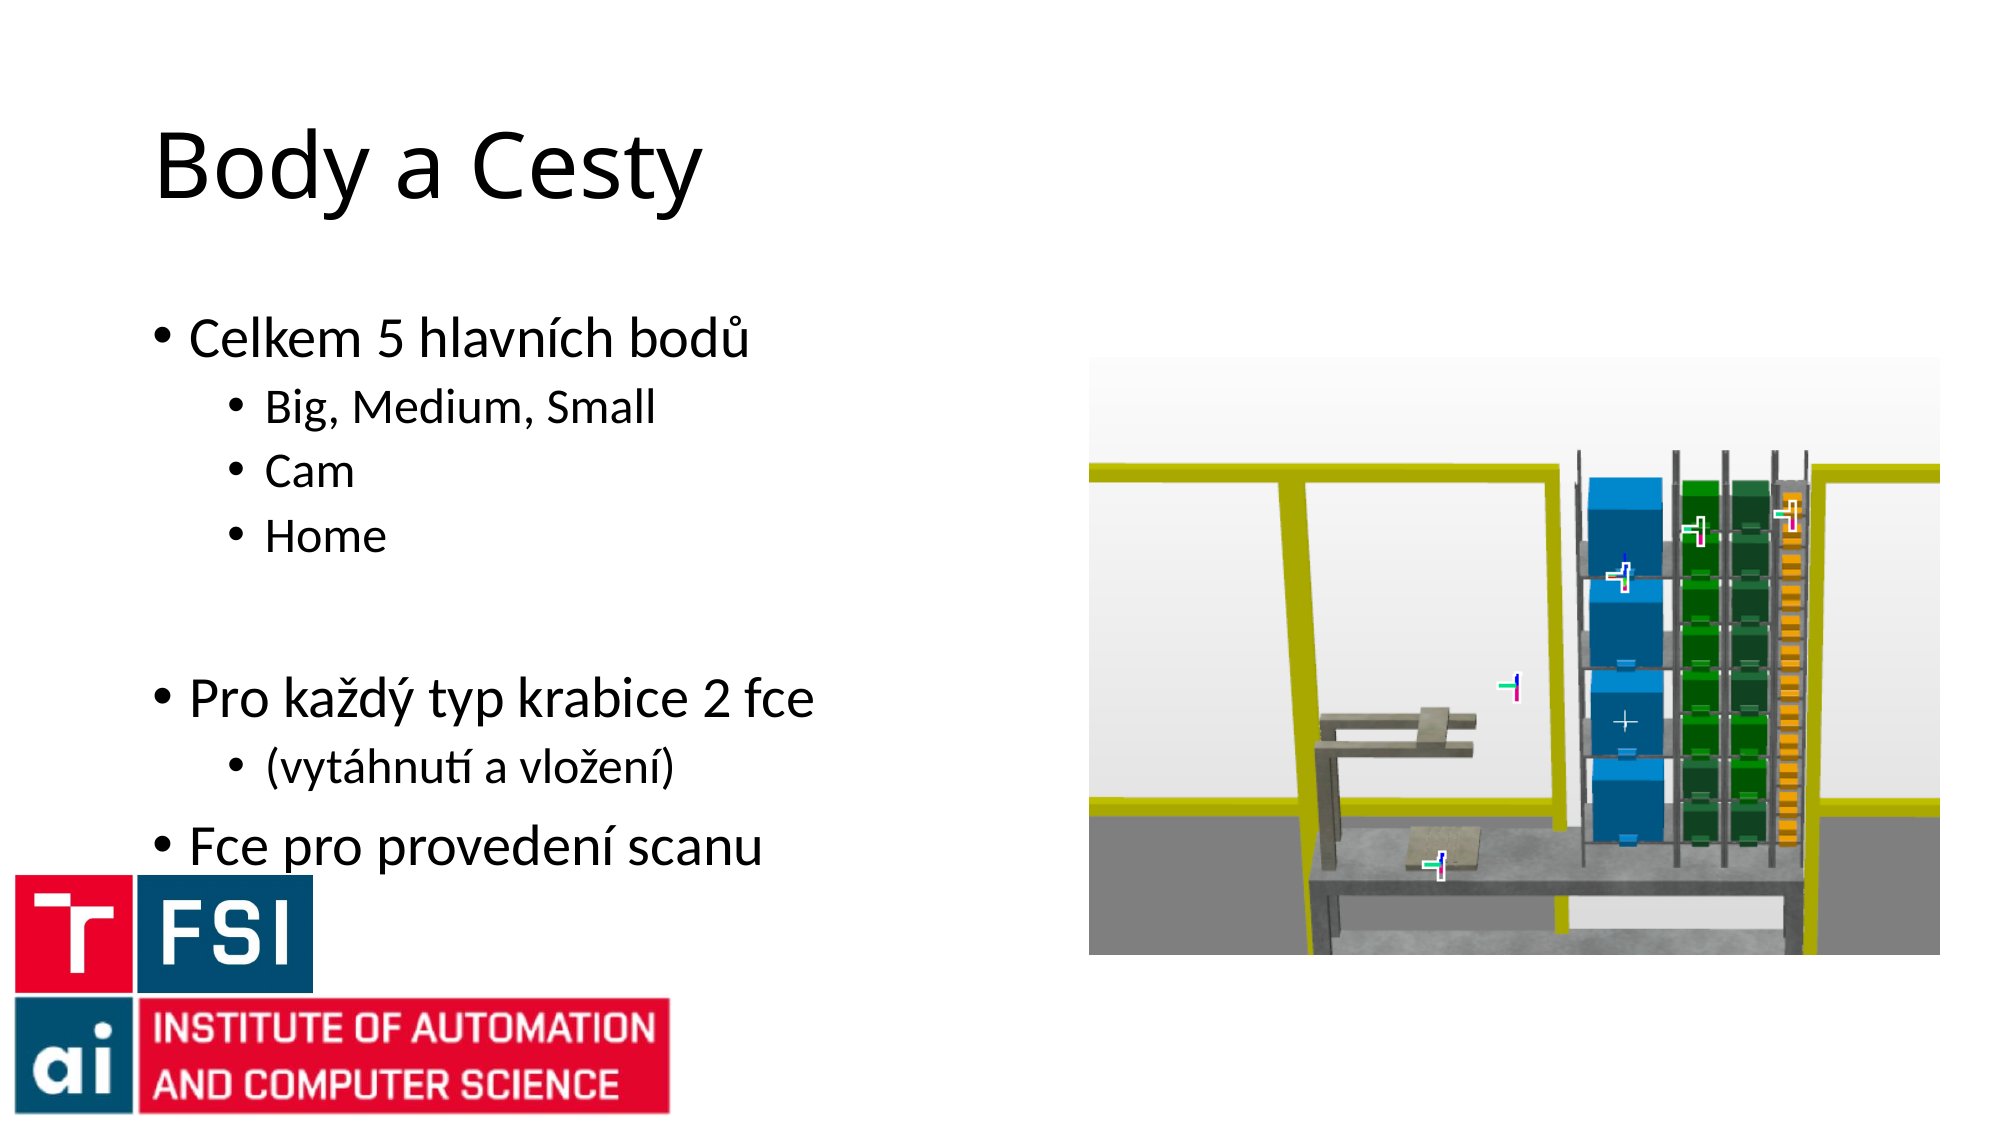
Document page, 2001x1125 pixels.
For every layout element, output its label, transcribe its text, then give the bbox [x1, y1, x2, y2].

title Body a Cesty [137, 59, 1863, 278]
list Celkem 5 hlavních bodů Big, Medium, Small Cam Home Pro každý typ krabice 2 fce (vytáhnutí a vložení) Fce pro provedení scanu [137, 299, 900, 1014]
picture [1088, 357, 1940, 956]
picture [13, 873, 672, 1116]
